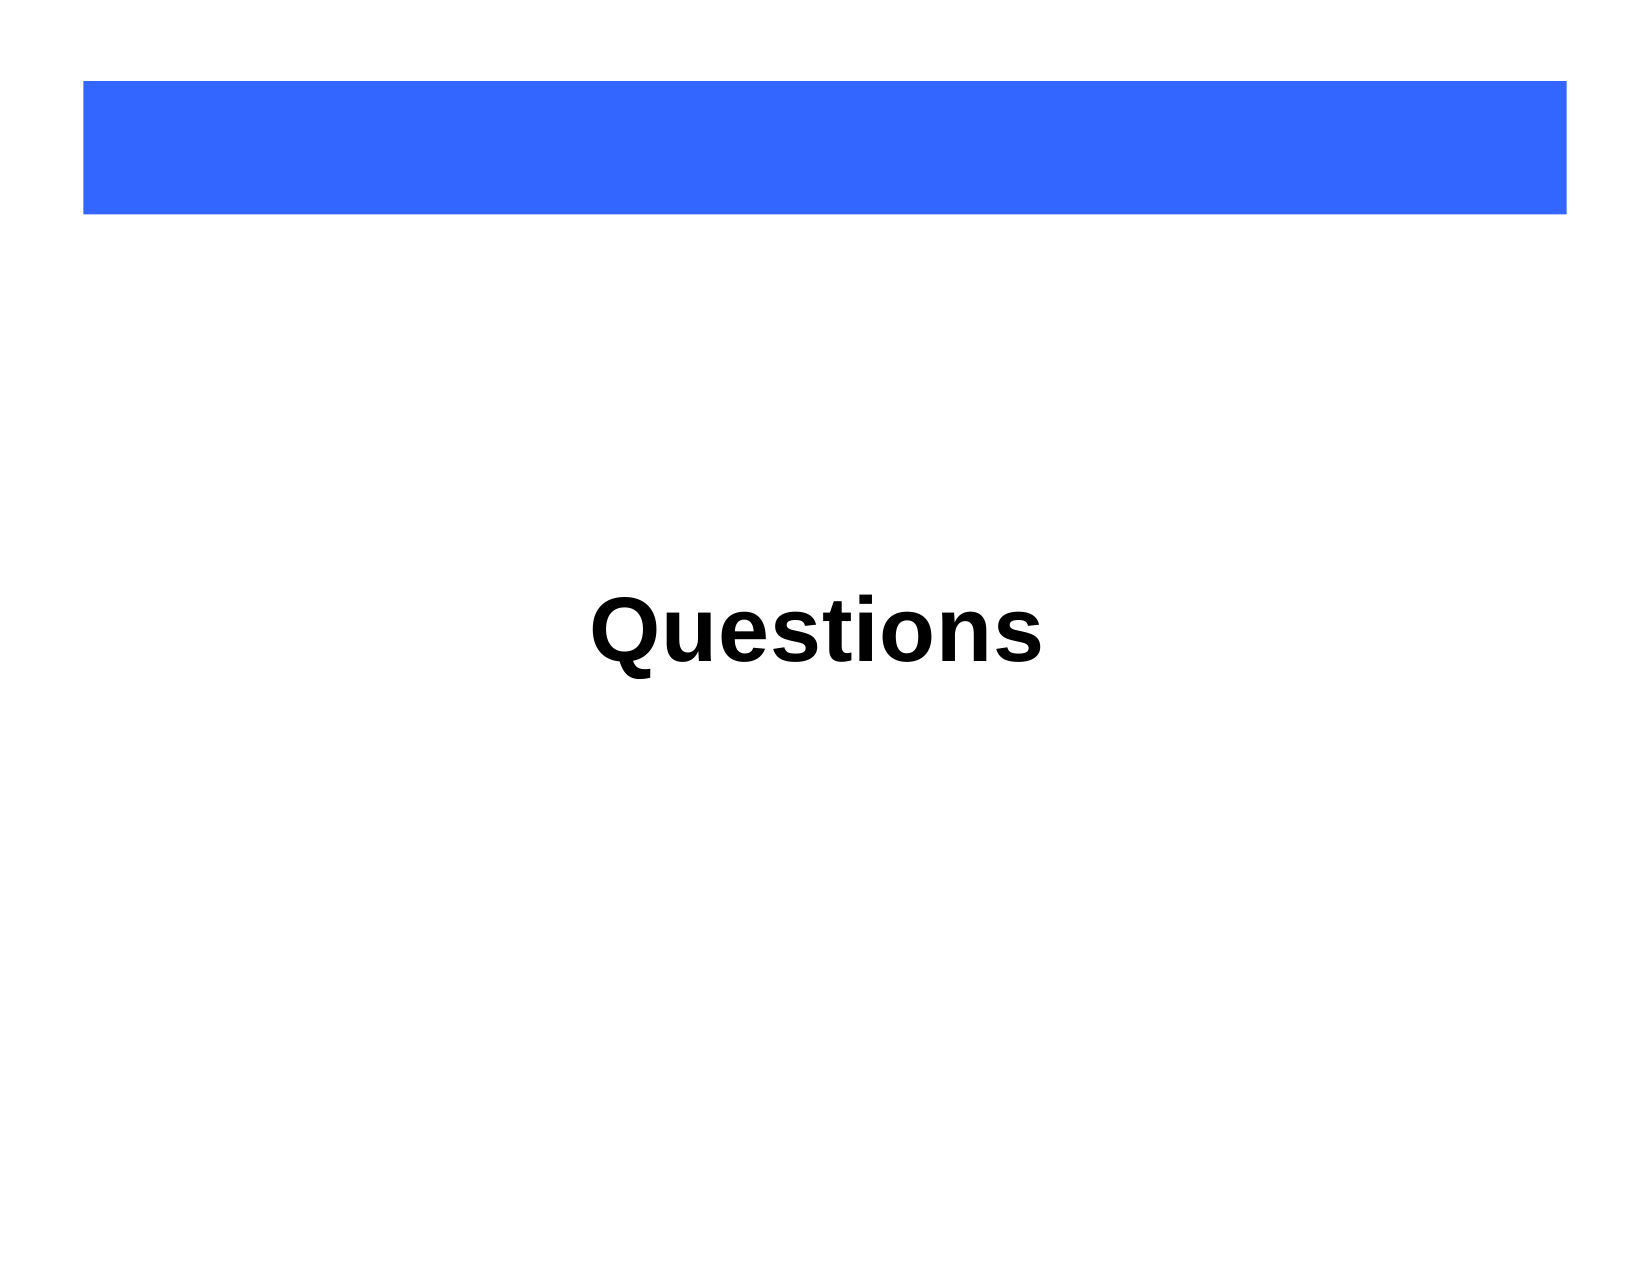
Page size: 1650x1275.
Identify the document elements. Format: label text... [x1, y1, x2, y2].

text_box Questions [587, 632, 1063, 680]
